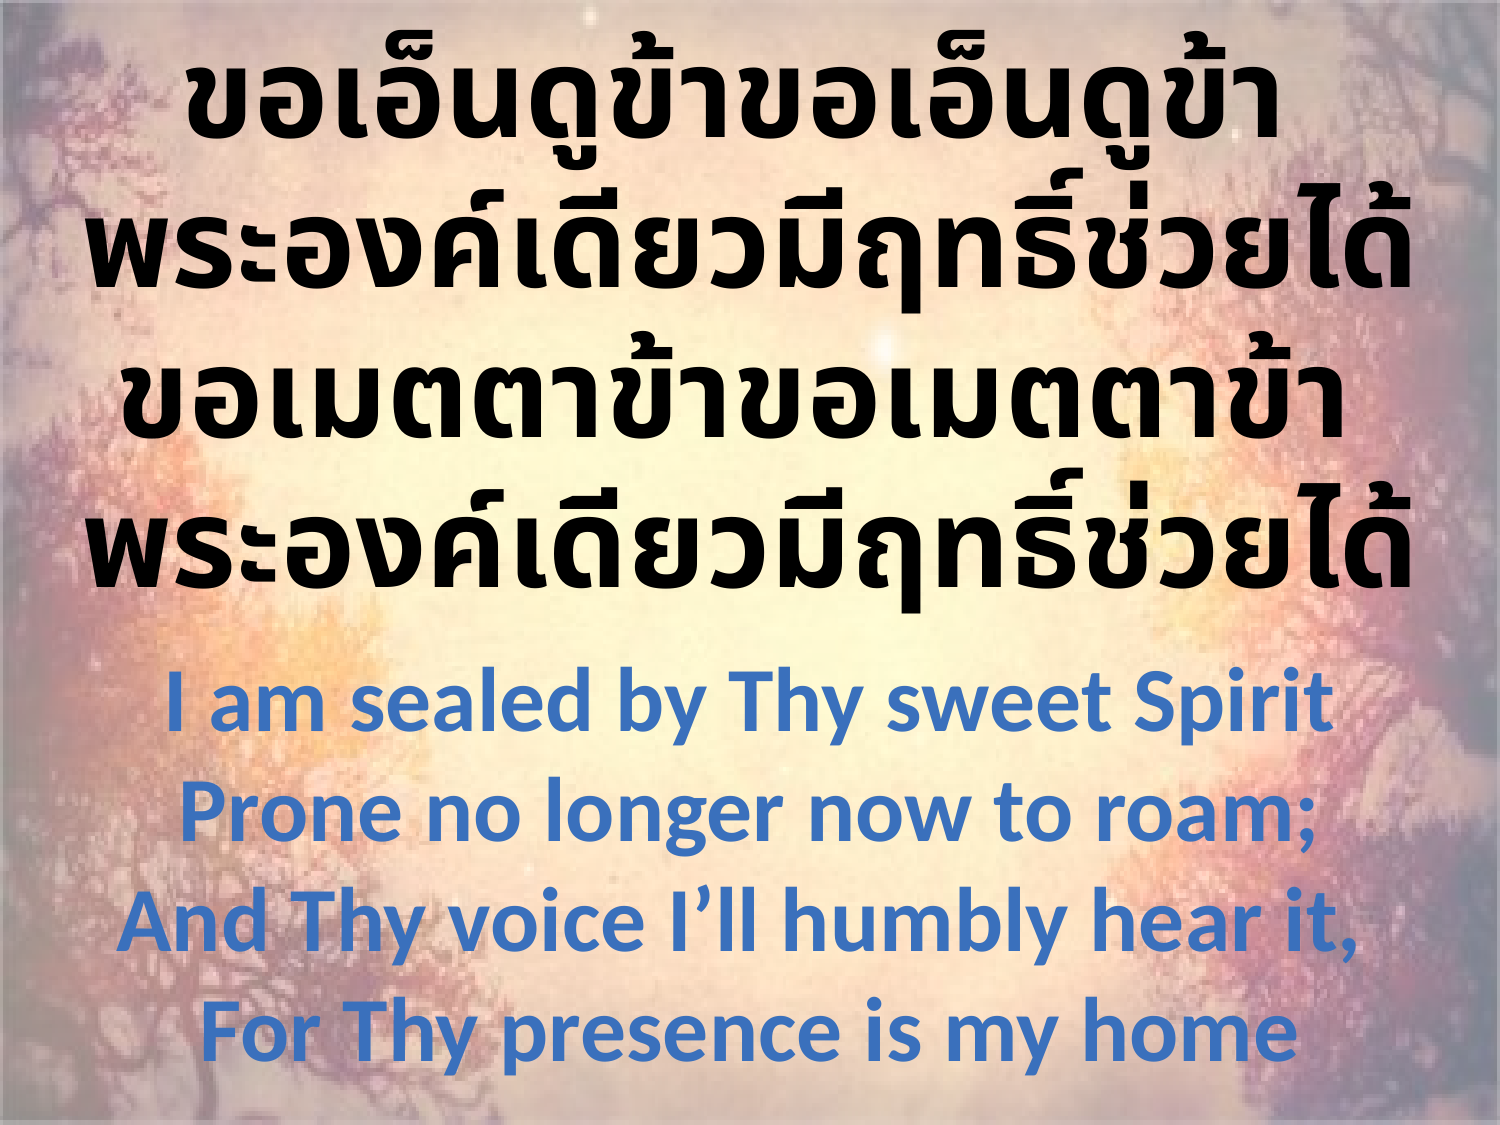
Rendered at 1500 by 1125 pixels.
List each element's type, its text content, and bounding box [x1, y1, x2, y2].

text_box I am sealed by Thy sweet Spirit Prone no longer now to roam; And Thy voice I’ll humbly hear it, For Thy presence is my home [101, 632, 1399, 1087]
text_box ขอเอ็นดูข้าขอเอ็นดูข้า พระองค์เดียวมีฤทธิ์ช่วยได้ ขอเมตตาข้าขอเมตตาข้า พระองค์เดียวมีฤทธิ์ช่วยได้ [66, 5, 1434, 621]
